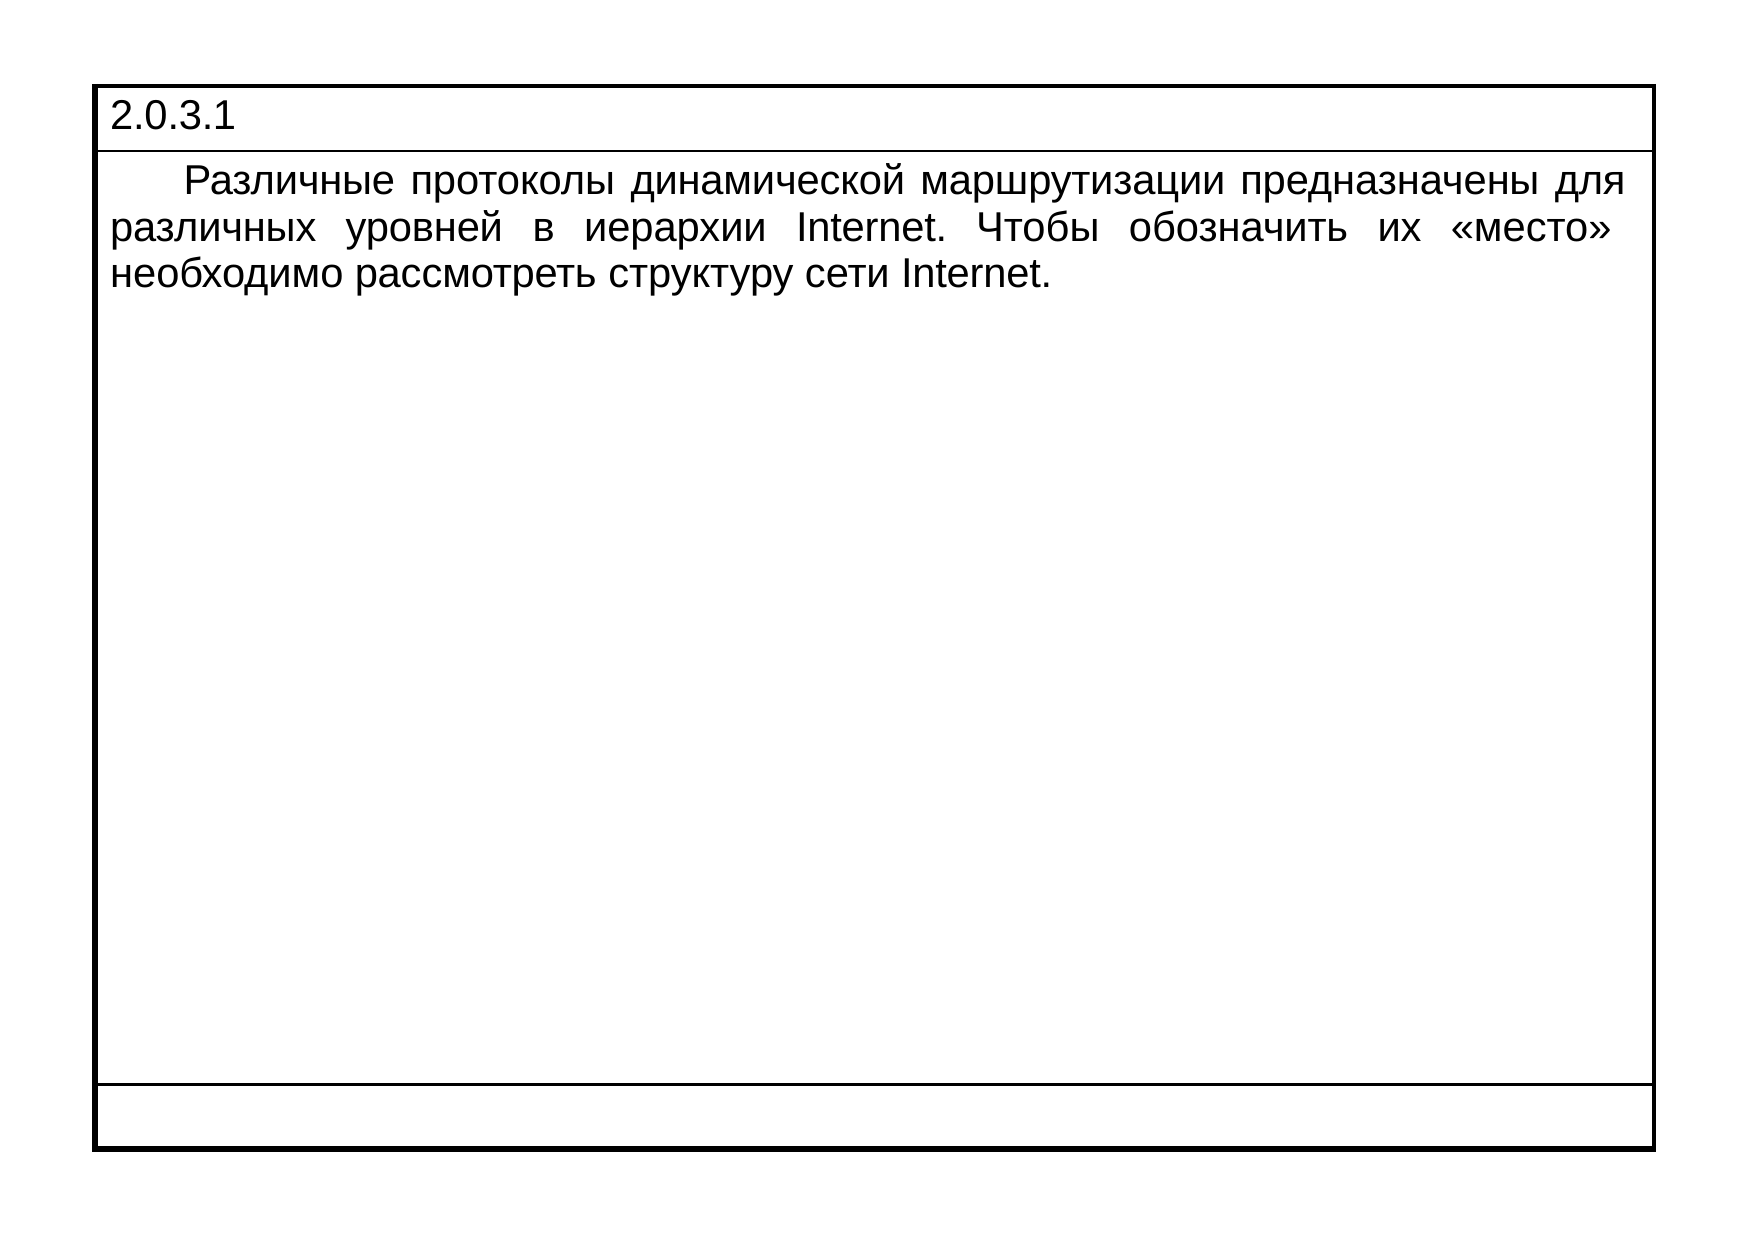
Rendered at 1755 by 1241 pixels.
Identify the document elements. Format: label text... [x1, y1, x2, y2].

table_header 2.0.3.1 [98, 88, 1652, 150]
table_cell Различные протоколы динамической маршрутизации предназначены для различных уровней в иерархии Internet. Чтобы обозначить их «место» необходимо рассмотреть структуру сети Internet. [98, 152, 1652, 1083]
table_cell [98, 1086, 1652, 1146]
